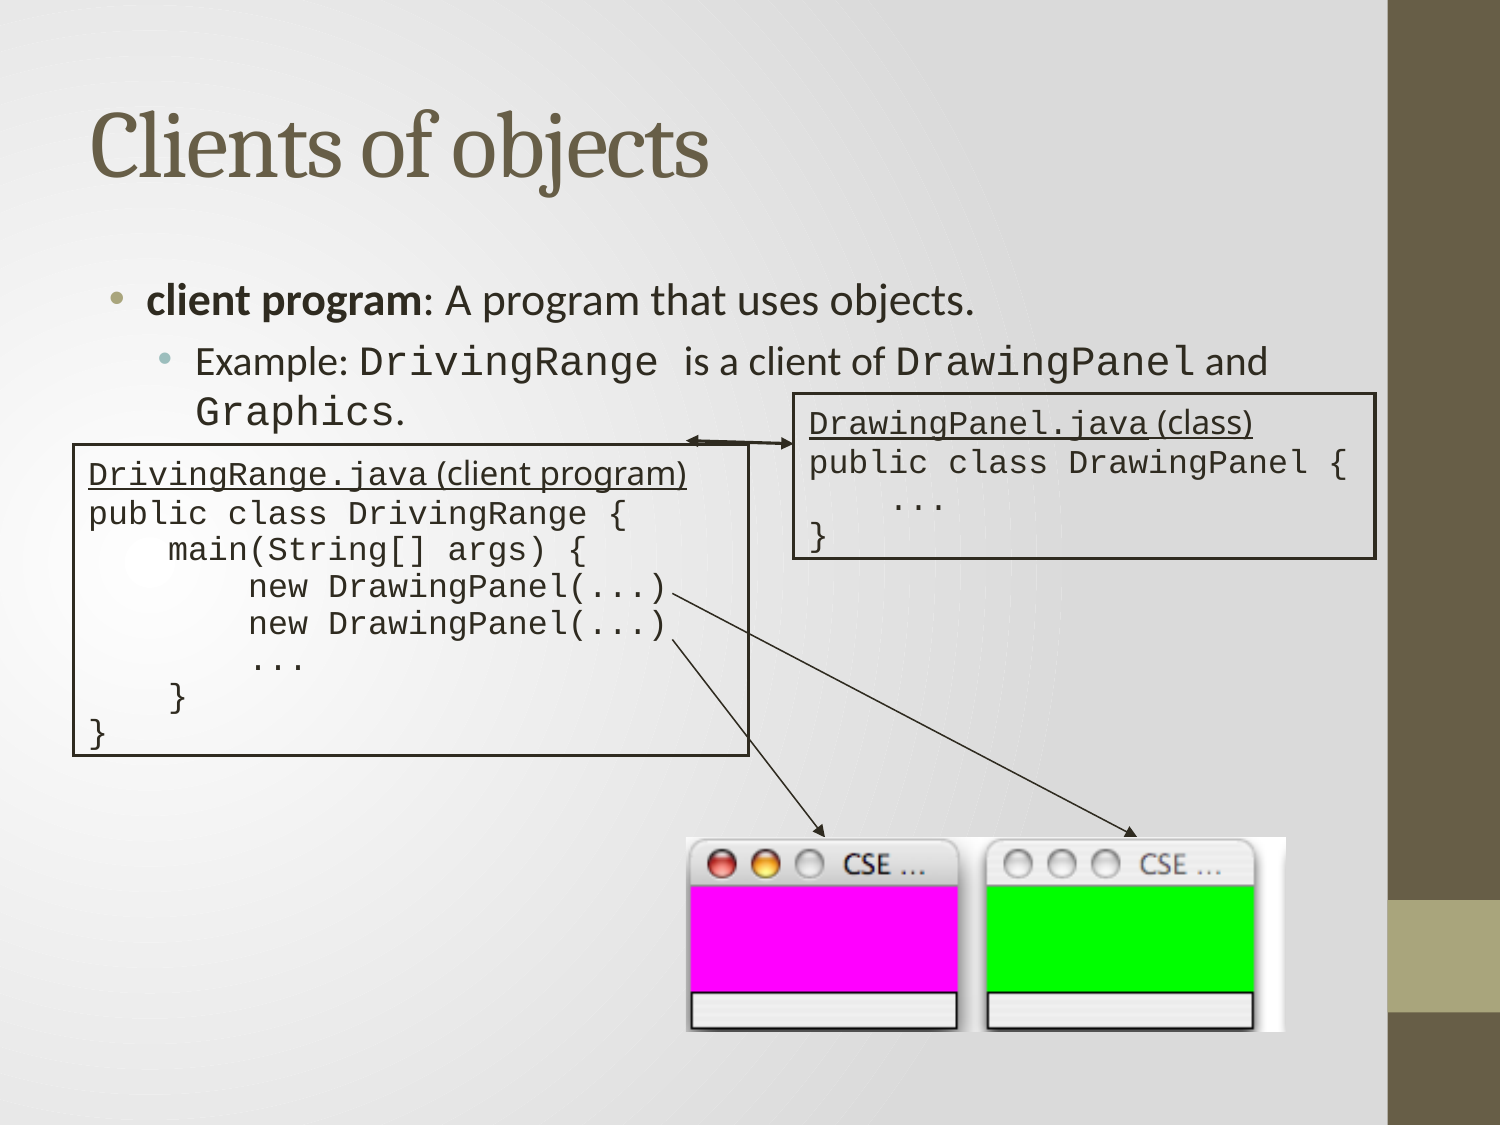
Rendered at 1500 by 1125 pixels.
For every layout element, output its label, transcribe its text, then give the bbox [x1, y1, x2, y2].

text_box [672, 639, 824, 830]
title Clients of objects [75, 45, 1325, 233]
text_box DrawingPanel.java (class) public class DrawingPanel { ... } [793, 393, 1375, 559]
text_box [685, 434, 794, 450]
list client program: A program that uses objects. Example: DrivingRange is a client of DrawingPanel and Graphics. [75, 262, 1325, 444]
text_box DrivingRange.java (client program) public class DrivingRange { main(String[] args) { new DrawingPanel(...) new DrawingPanel(...) ... } } [73, 444, 749, 756]
picture [685, 836, 1287, 1032]
list client program: A program that uses objects. Example: DrivingRange is a client of DrawingPanel and Graphics. [75, 442, 1325, 1050]
